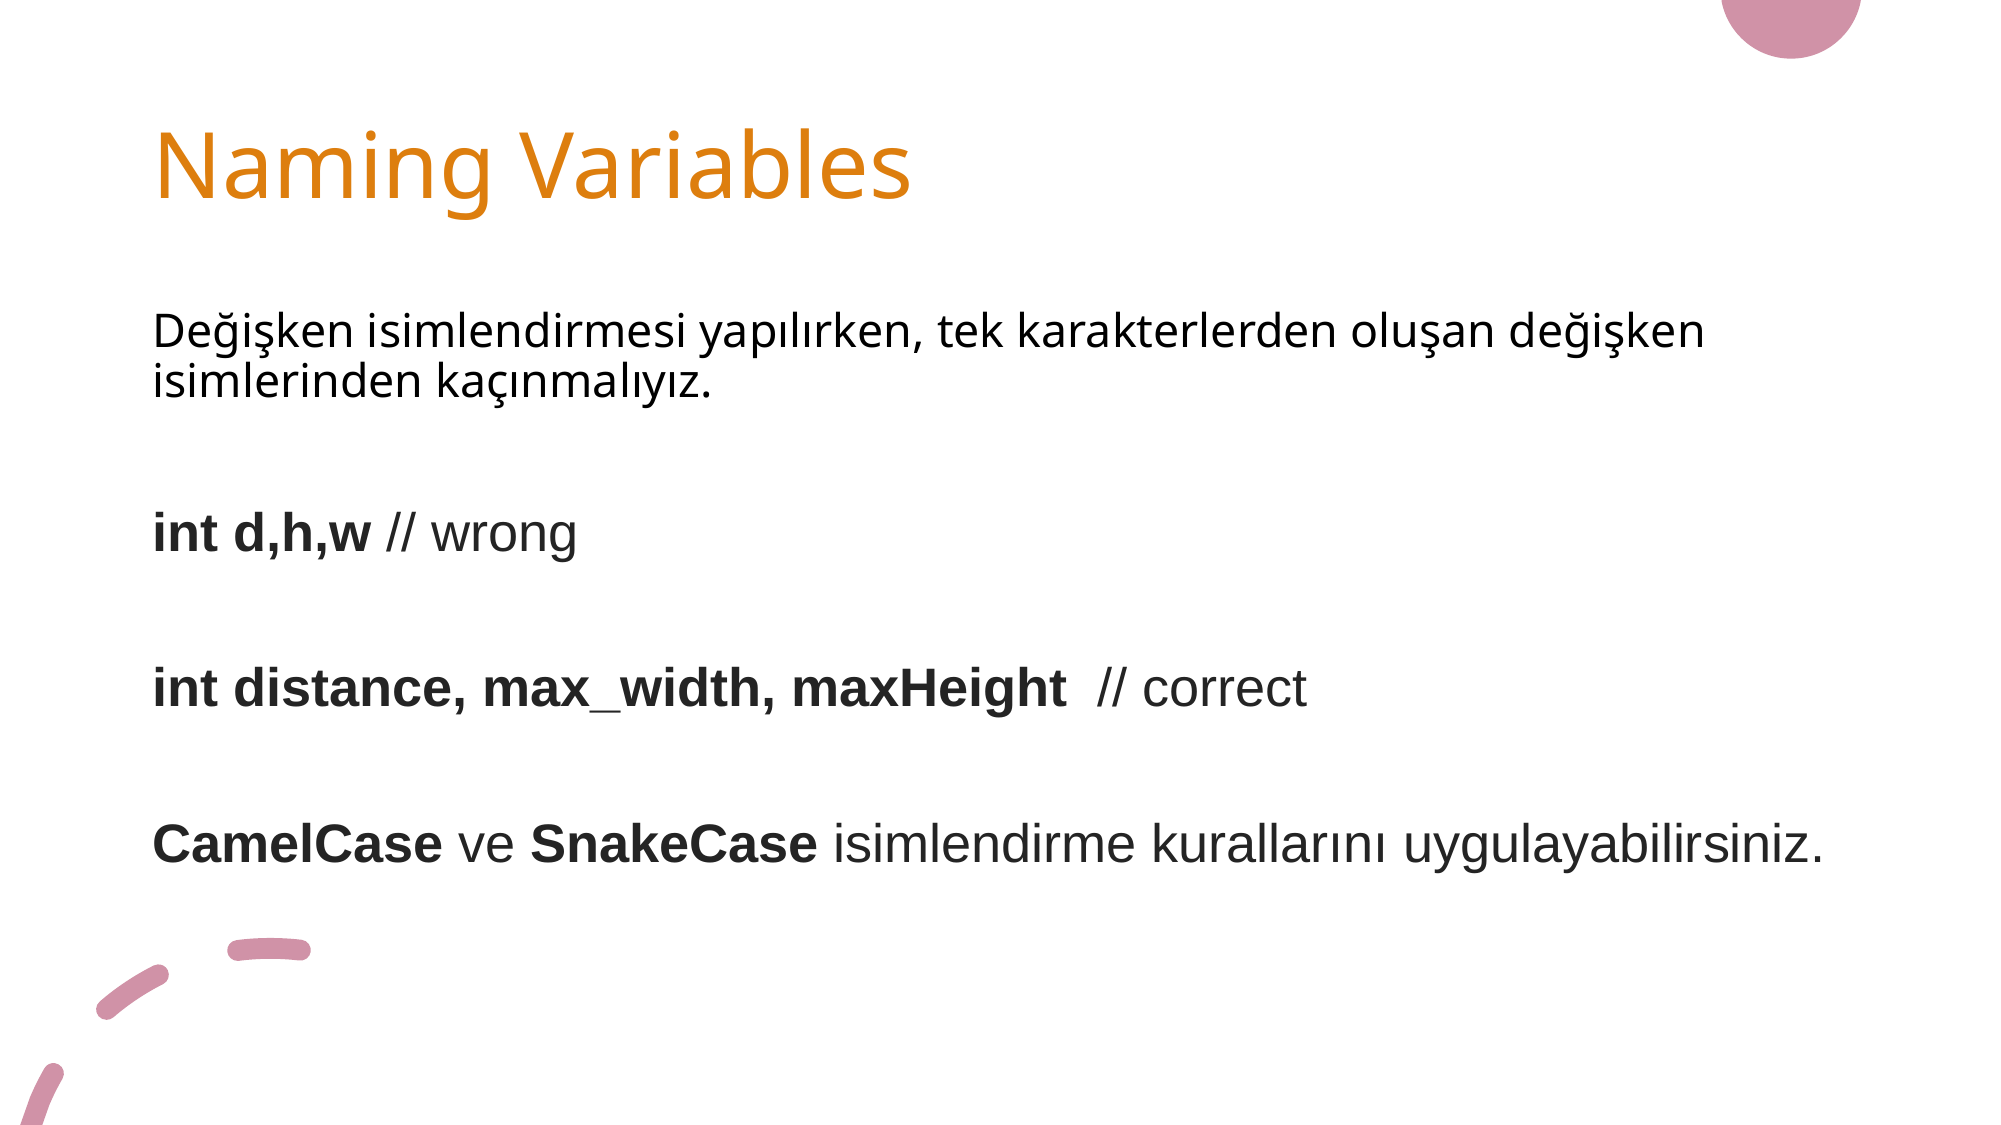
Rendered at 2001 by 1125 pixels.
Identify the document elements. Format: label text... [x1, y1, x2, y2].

list Değişken isimlendirmesi yapılırken, tek karakterlerden oluşan değişken isimlerinden kaçınmalıyız. int d,h,w // wrong int distance, max_width, maxHeight // correct CamelCase ve SnakeCase isimlendirme kurallarını uygulayabilirsiniz. [137, 299, 1863, 933]
title Naming Variables [137, 59, 1863, 278]
